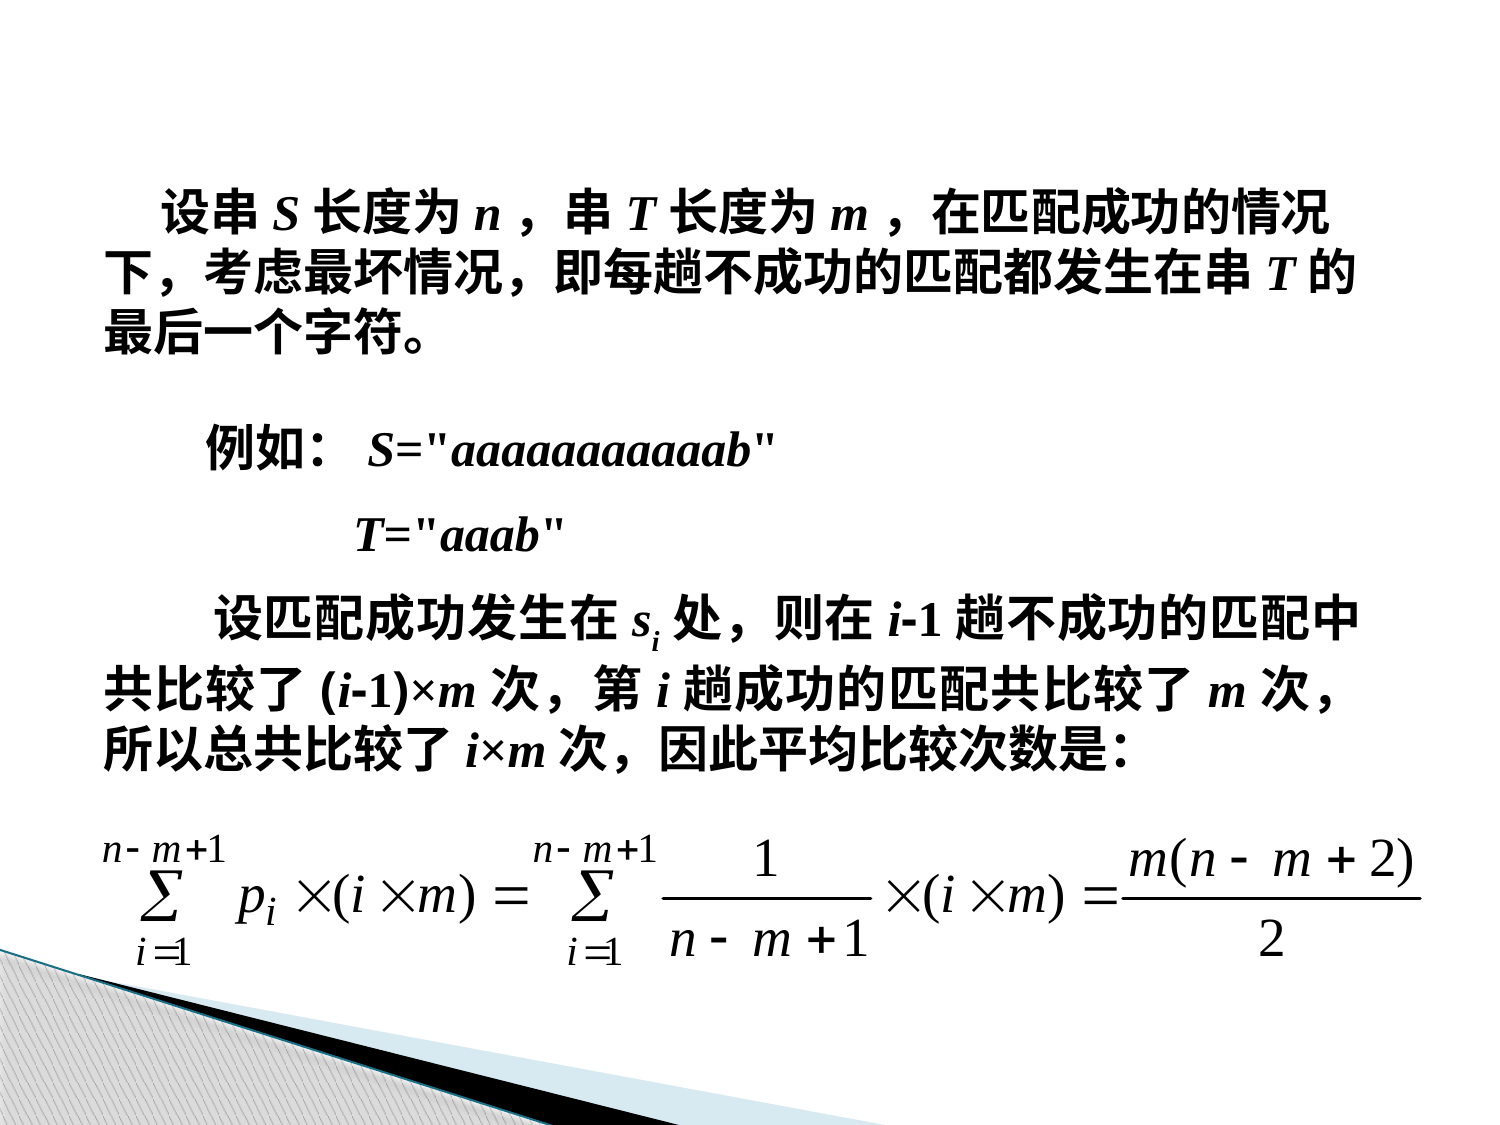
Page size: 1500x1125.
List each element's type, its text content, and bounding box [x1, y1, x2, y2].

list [88, 815, 1441, 982]
text_box 设串S长度为n，串T长度为m，在匹配成功的情况下，考虑最坏情况，即每趟不成功的匹配都发生在串T的最后一个字符。 [88, 172, 1414, 368]
text_box 例如：S="aaaaaaaaaaab" T="aaab" 设匹配成功发生在si处，则在i-1趟不成功的匹配中共比较了(i-1)×m次，第i趟成功的匹配共比较了m次，所以总共比较了i×m次，因此平均比较次数是： [88, 408, 1376, 785]
